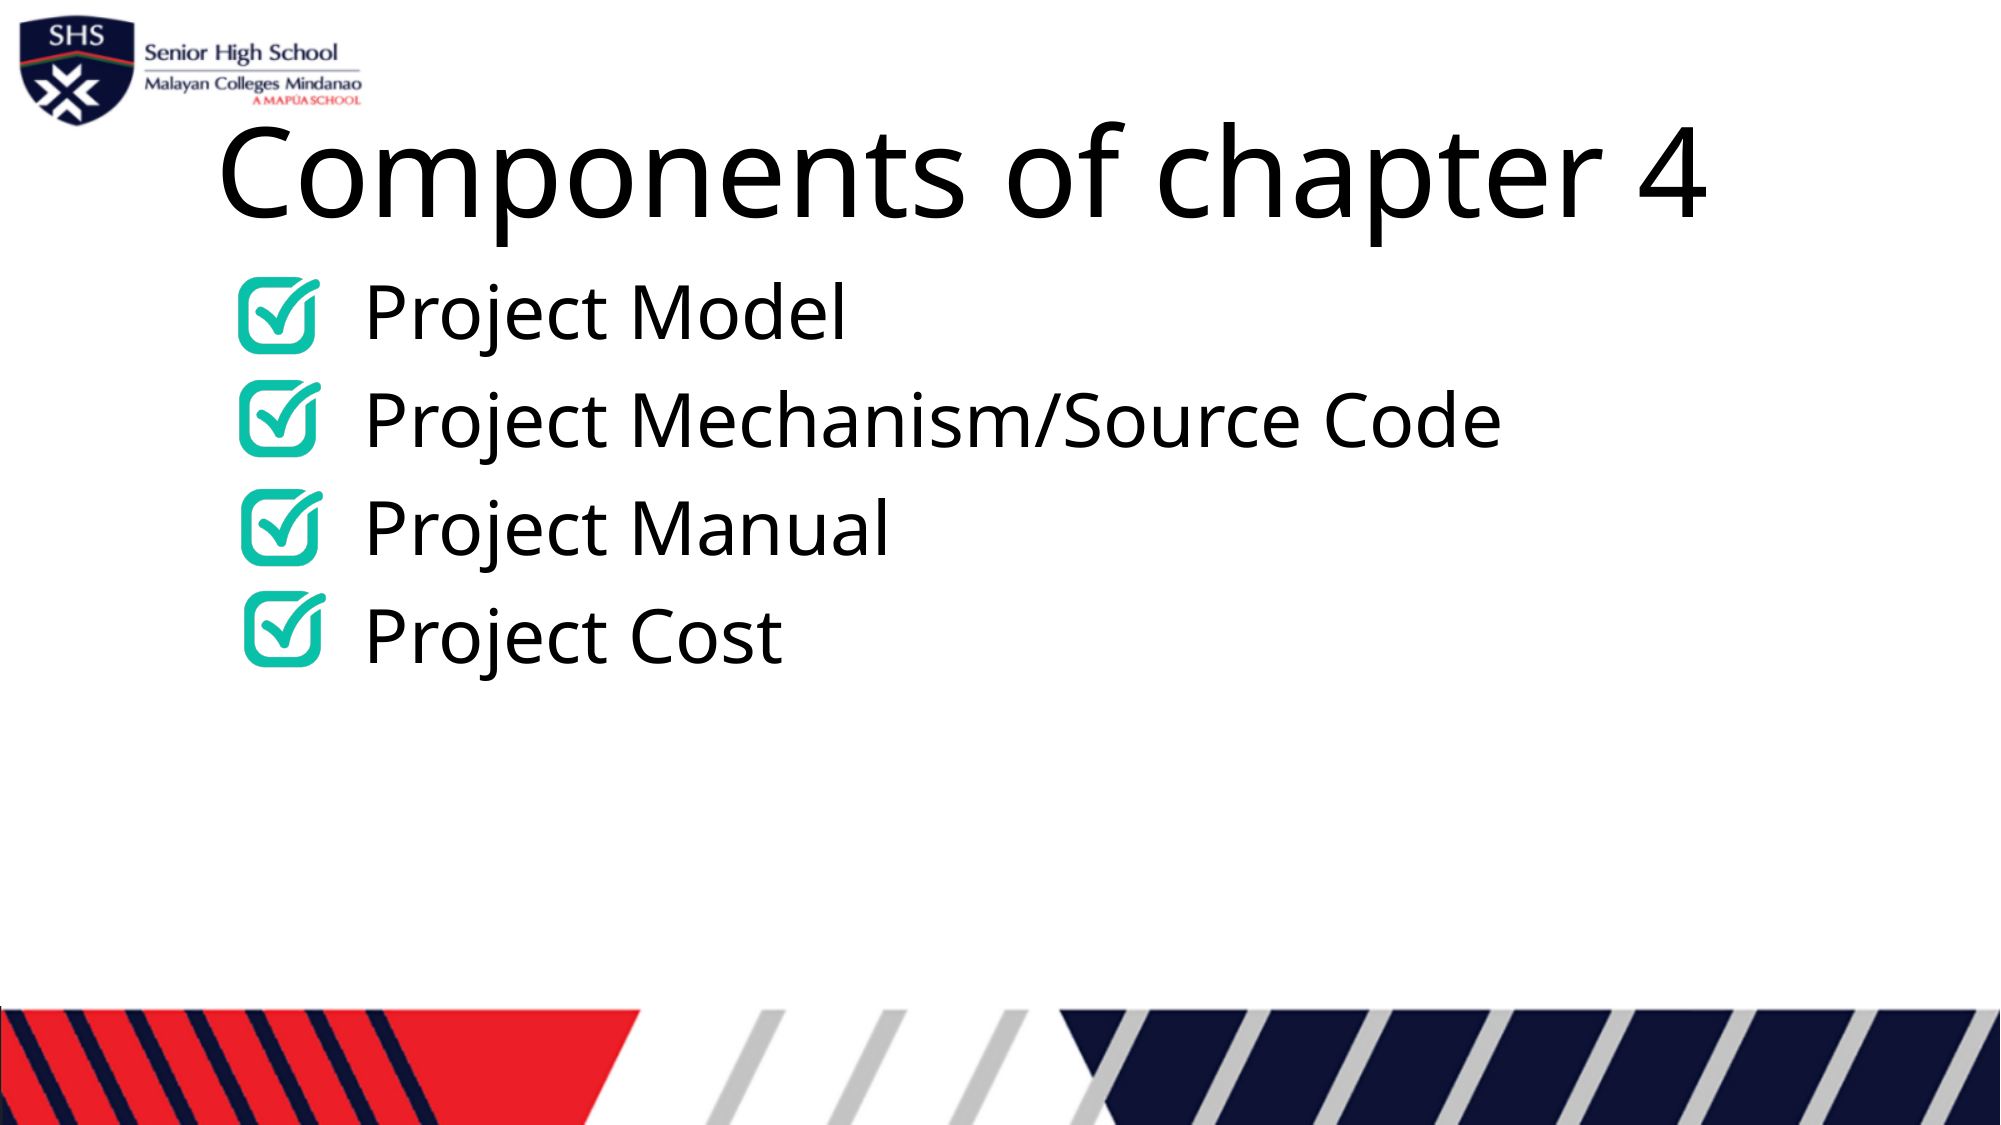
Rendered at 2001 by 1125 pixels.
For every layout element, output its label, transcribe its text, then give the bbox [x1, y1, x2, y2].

picture [0, 1006, 2000, 1125]
picture [217, 582, 352, 676]
text_box Components of chapter 4 [47, 85, 1803, 250]
title Project Model Project Mechanism/Source Code Project Manual Project Cost [348, 620, 1982, 795]
picture [213, 371, 347, 466]
picture [0, 6, 373, 143]
picture [212, 268, 346, 363]
picture [215, 480, 349, 575]
